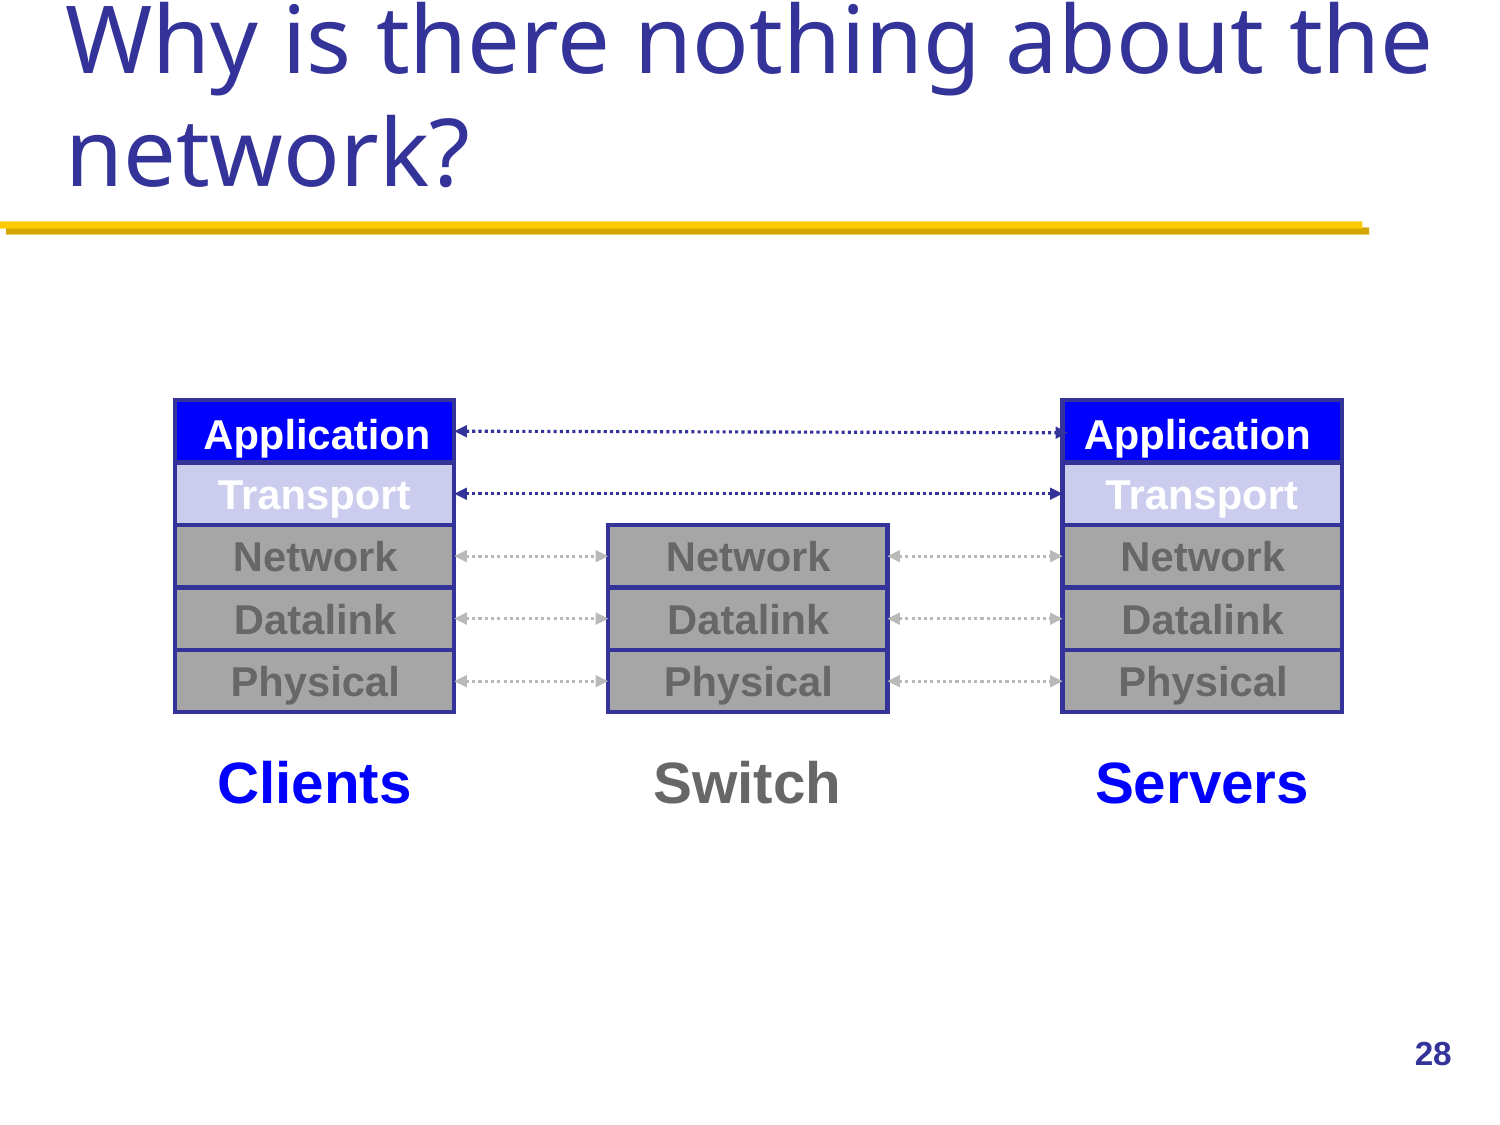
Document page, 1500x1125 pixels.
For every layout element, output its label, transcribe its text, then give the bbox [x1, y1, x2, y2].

slide_number 28 [1400, 1025, 1500, 1100]
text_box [174, 399, 1343, 824]
title Why is there nothing about the network? [49, 24, 1451, 213]
